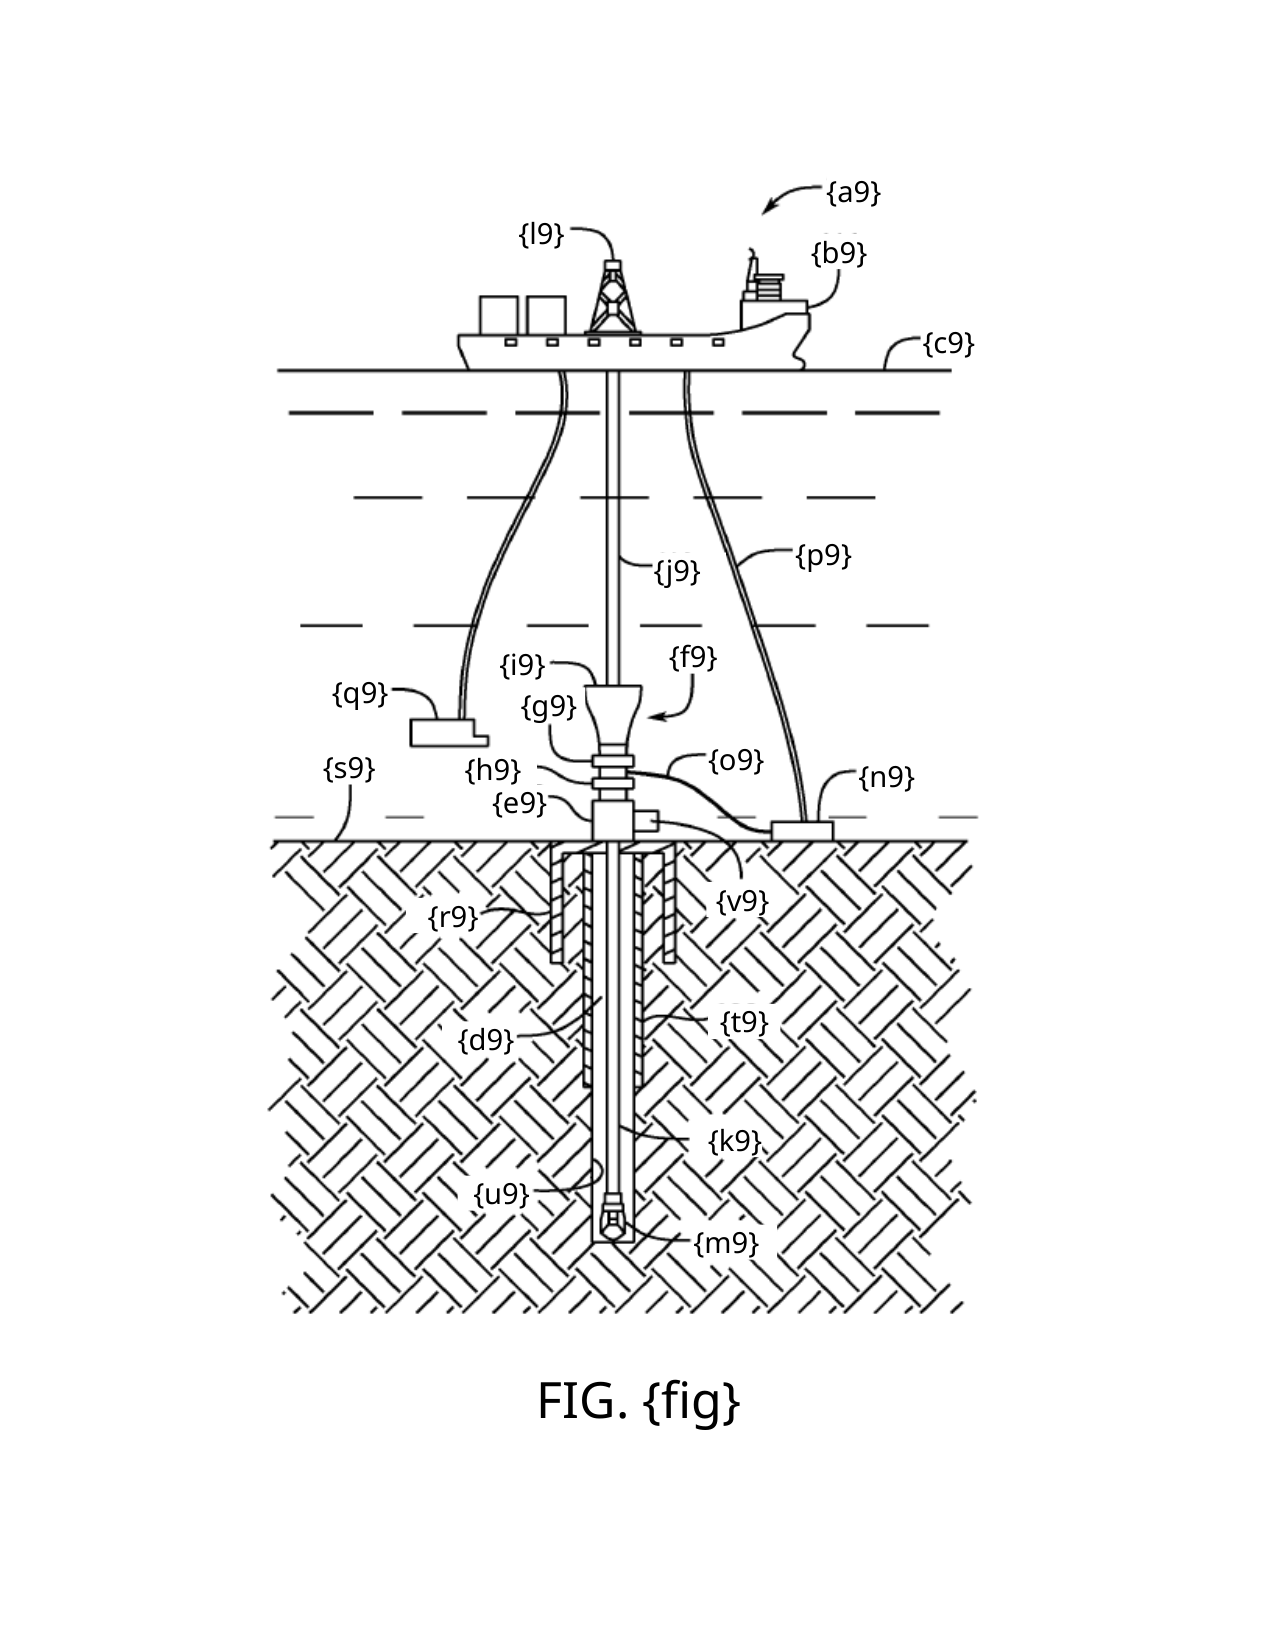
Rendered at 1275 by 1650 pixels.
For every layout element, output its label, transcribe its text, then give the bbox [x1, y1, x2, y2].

text_box FIG. {fig} [536, 1354, 804, 1444]
picture [165, 152, 1072, 1354]
